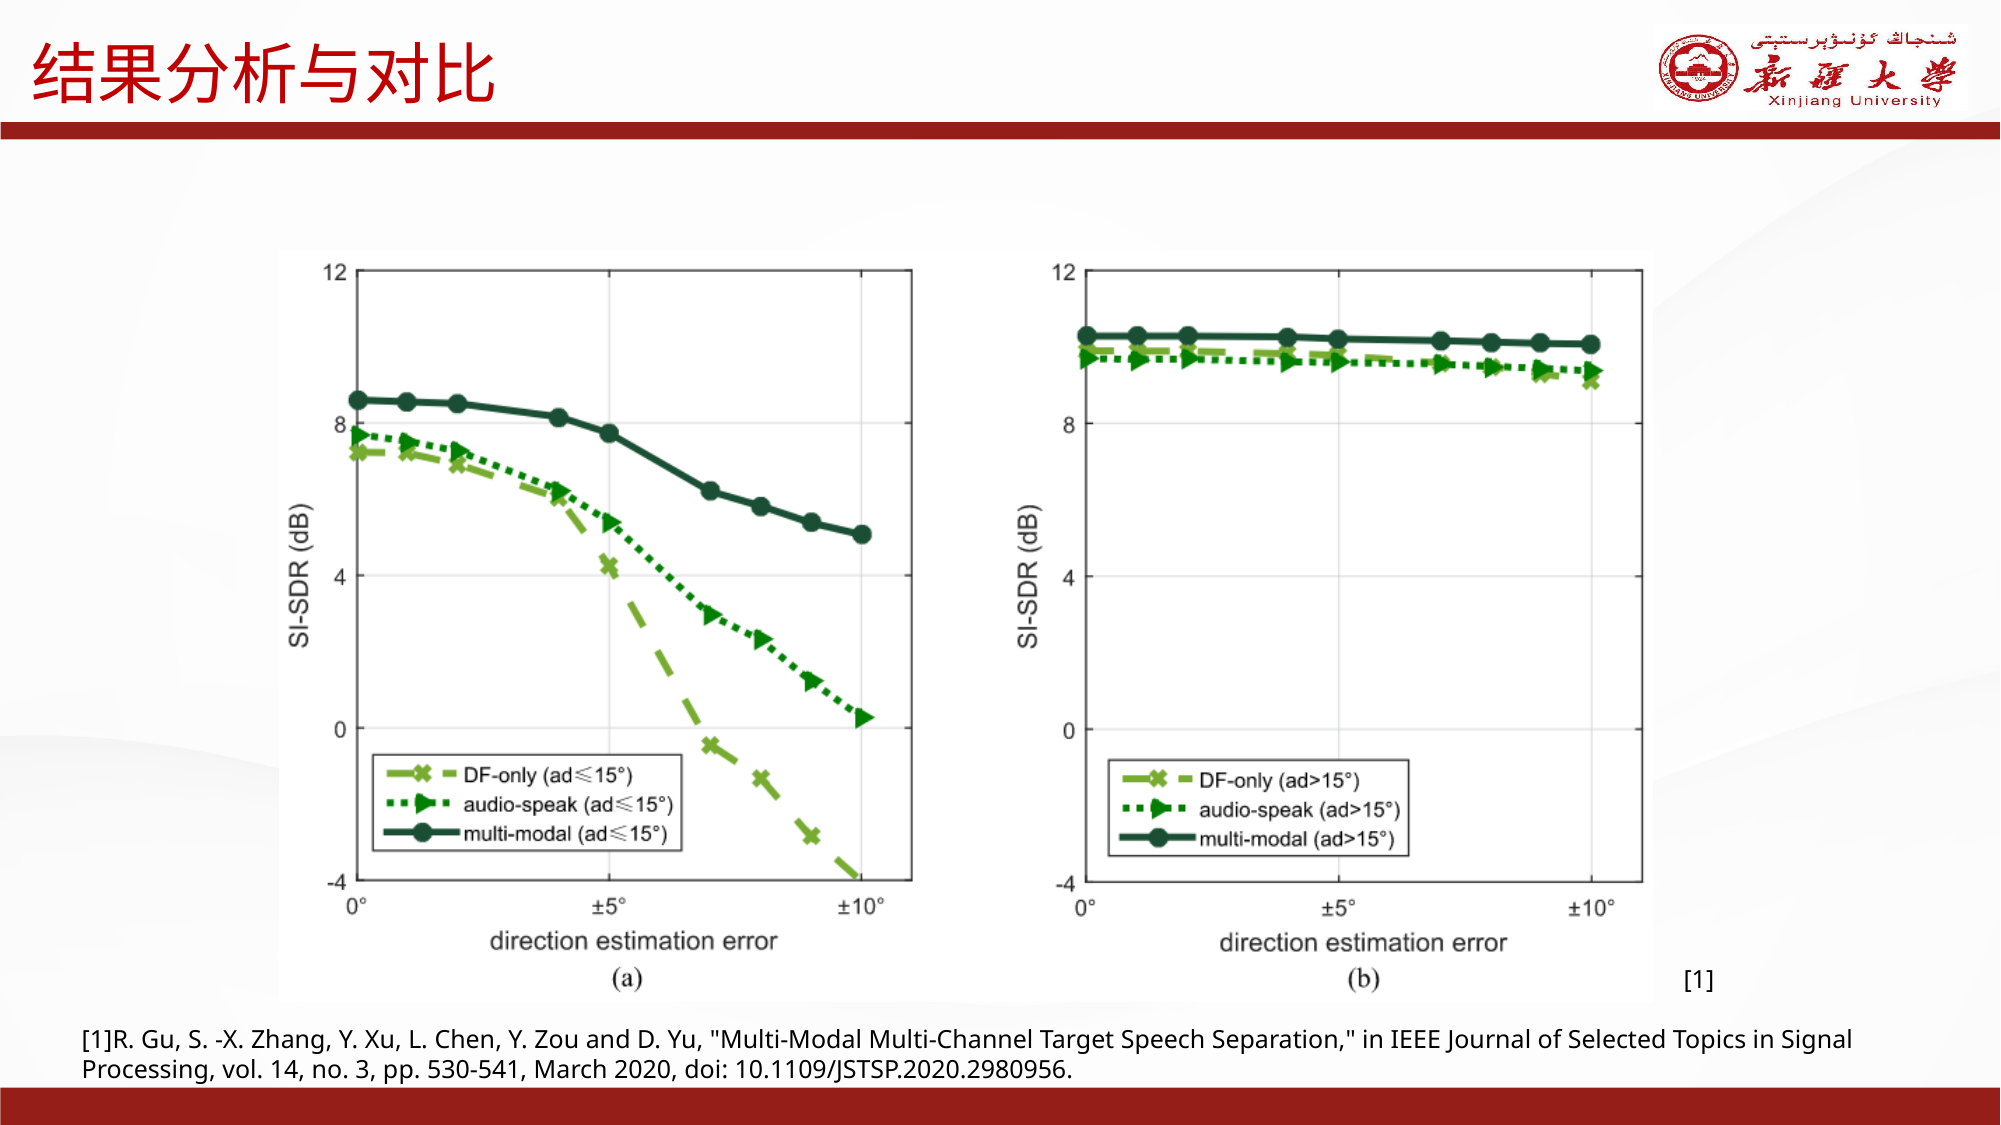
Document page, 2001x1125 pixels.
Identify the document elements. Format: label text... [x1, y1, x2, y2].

picture [0, 0, 2000, 121]
text_box 结果分析与对比 [31, 24, 1611, 113]
text_box [0, 1086, 2000, 1125]
text_box [1]R. Gu, S. -X. Zhang, Y. Xu, L. Chen, Y. Zou and D. Yu, "Multi-Modal Multi-Channel Target Speech Separation," in IEEE Journal of Selected Topics in Signal Processing, vol. 14, no. 3, pp. 530-541, March 2020, doi: 10.1109/JSTSP.2020.2980956. [66, 1016, 1934, 1080]
picture [0, 140, 2000, 1086]
text_box [1] [1668, 956, 1734, 1001]
text_box [0, 121, 2000, 140]
